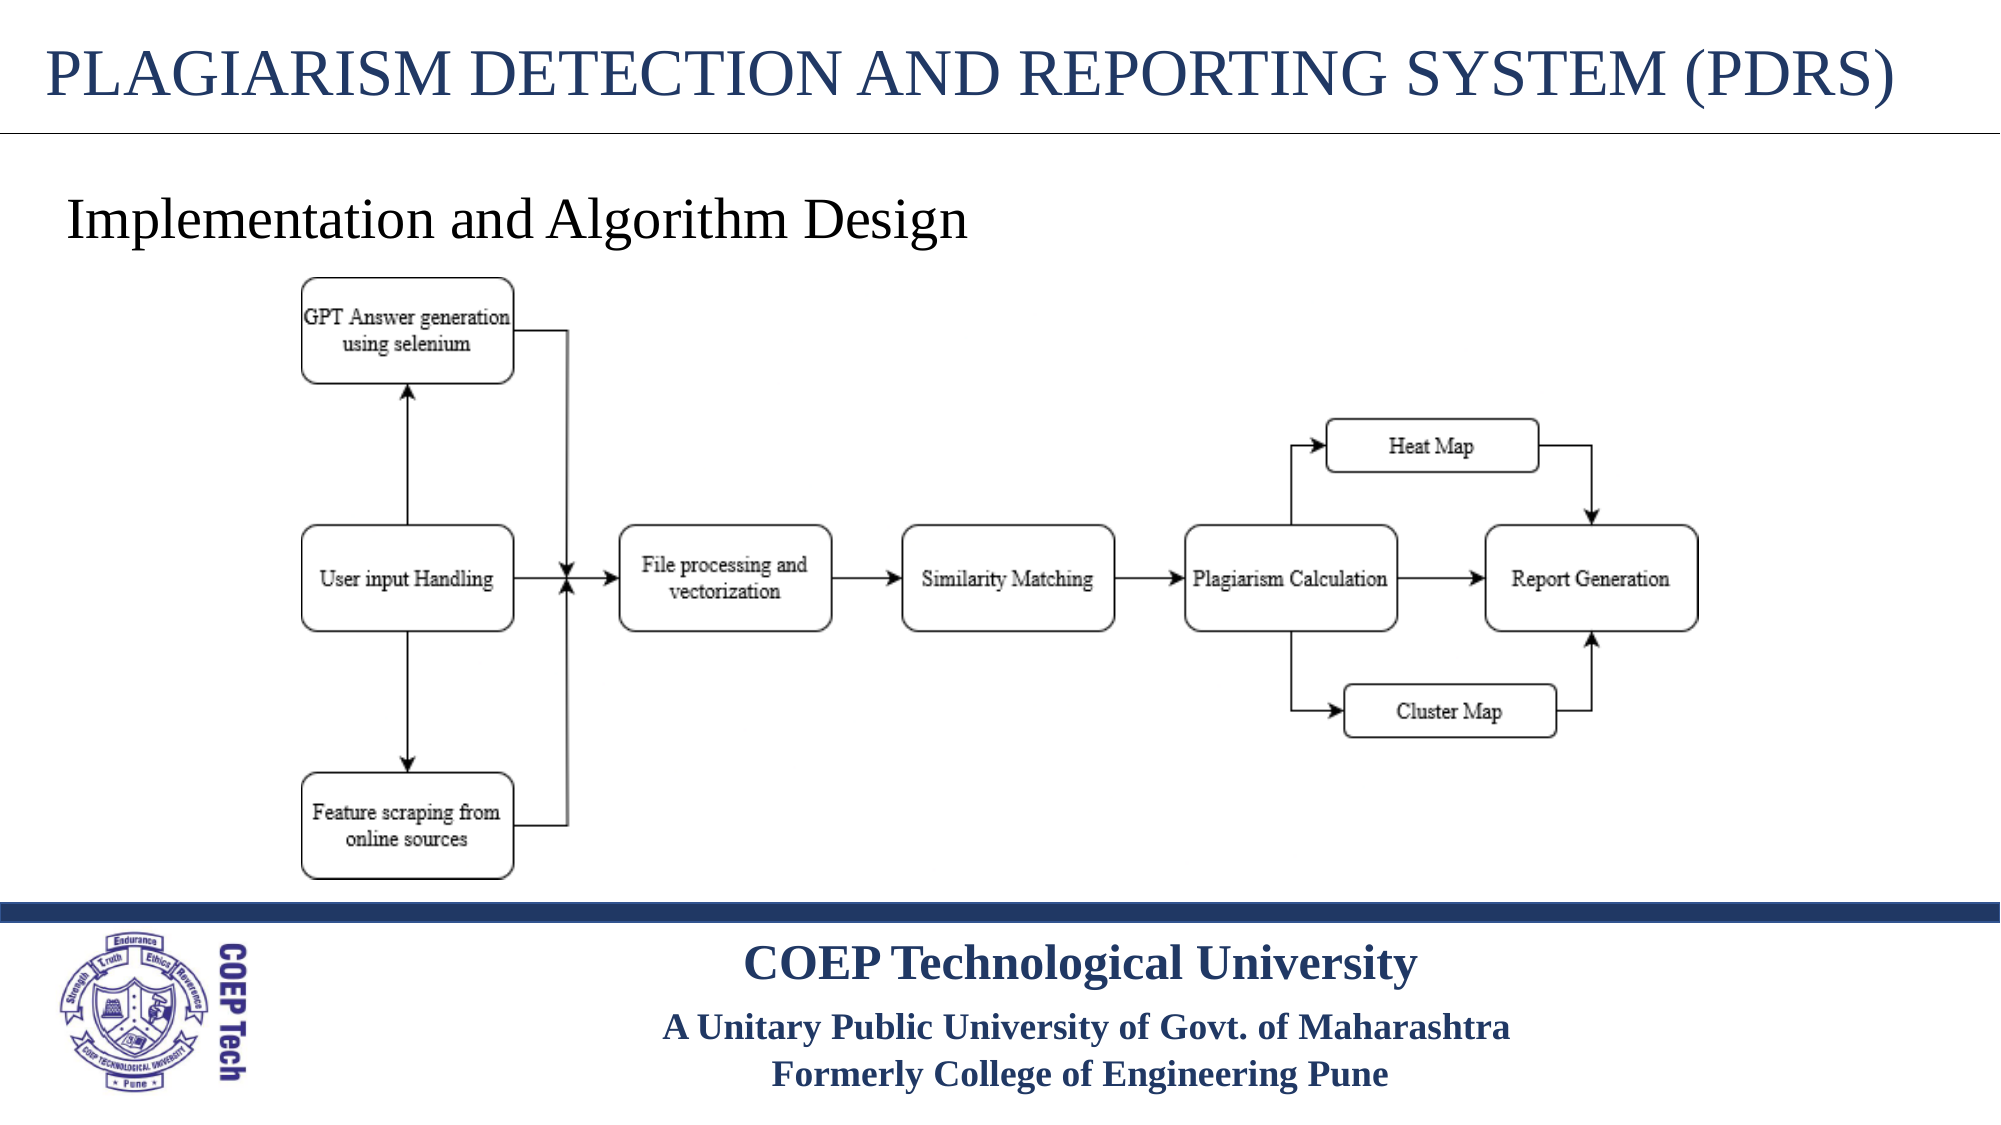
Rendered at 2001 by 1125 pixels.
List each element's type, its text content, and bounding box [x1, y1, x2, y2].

picture [301, 277, 1699, 880]
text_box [0, 903, 2000, 1104]
text_box Implementation and Algorithm Design [51, 172, 1657, 258]
text_box PLAGIARISM DETECTION AND REPORTING SYSTEM (PDRS) [30, 21, 2000, 116]
